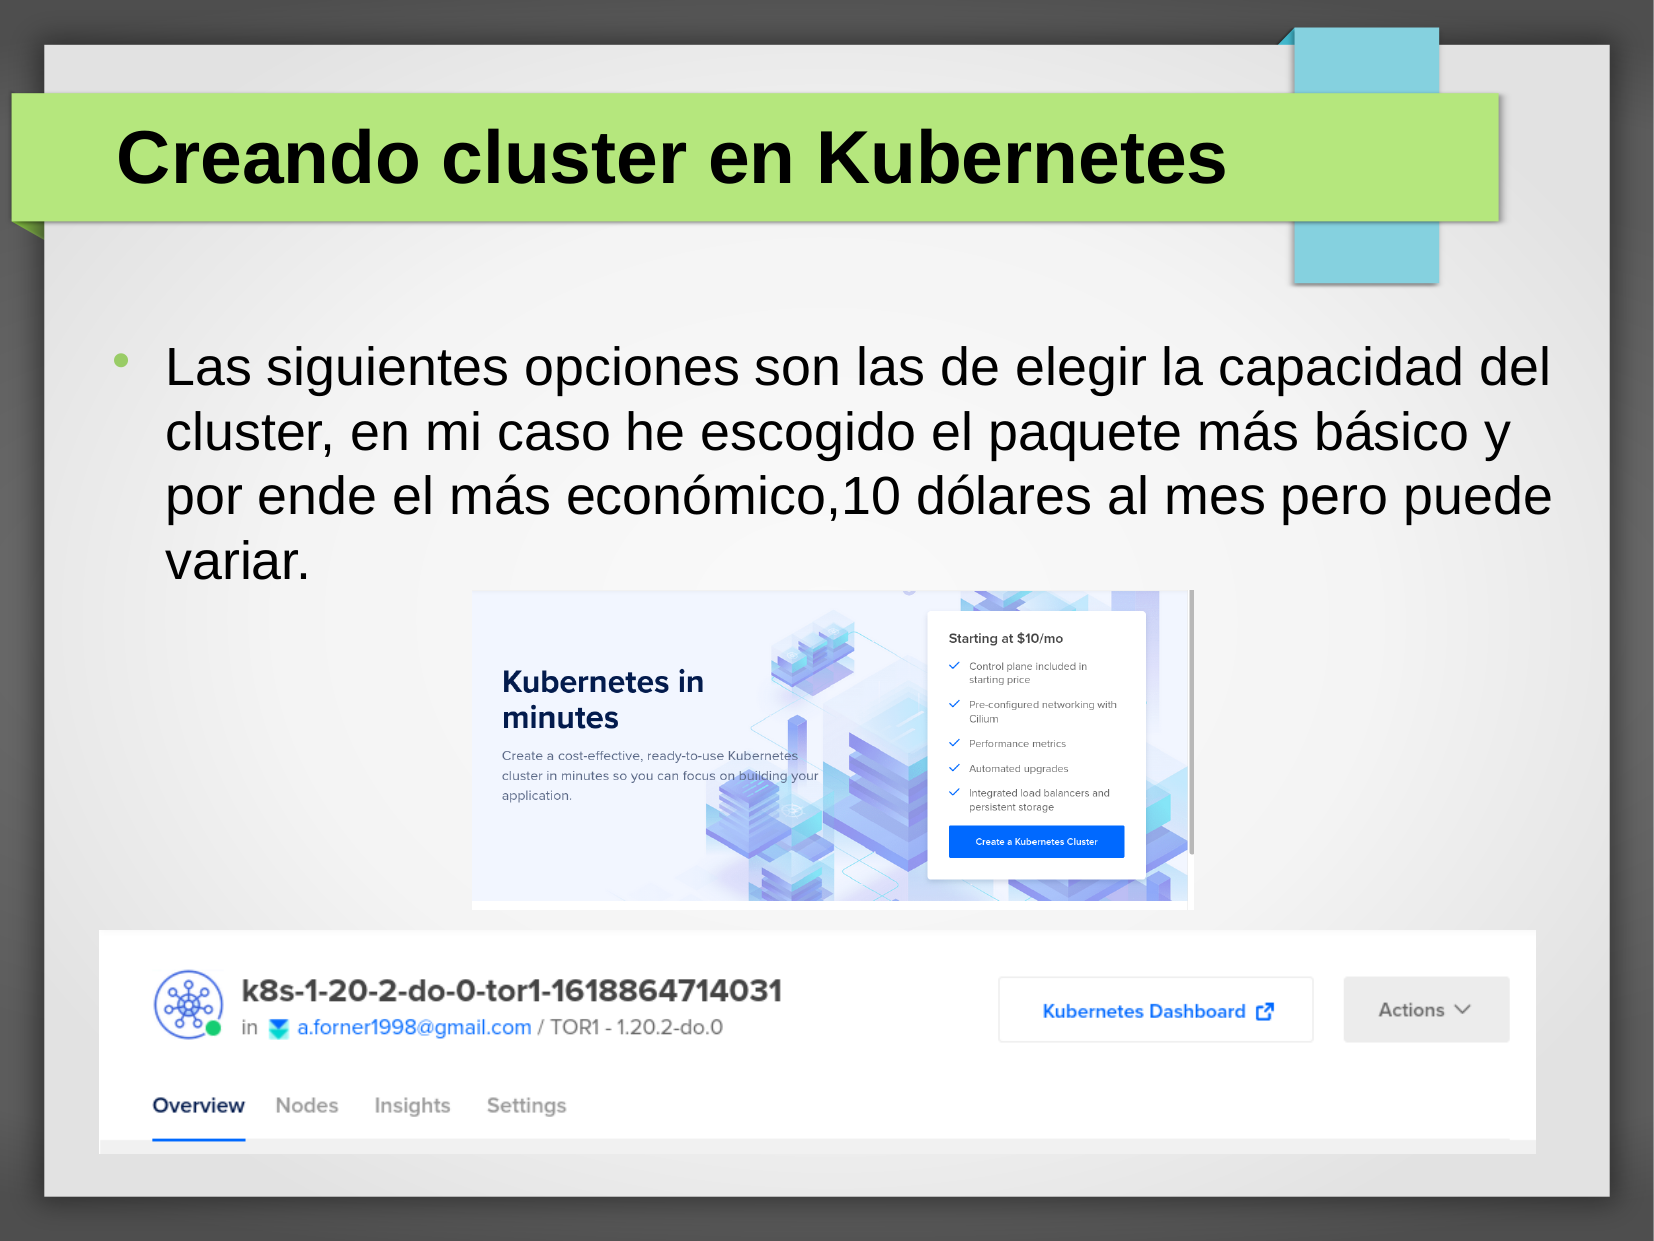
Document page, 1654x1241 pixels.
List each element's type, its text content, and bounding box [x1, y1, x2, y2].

picture [0, 0, 1654, 1241]
text_box Creando cluster en Kubernetes [82, 94, 1264, 213]
text_box Las siguientes opciones son las de elegir la capacidad del cluster, en mi caso he escogido el paquete más básico y por ende el más económico,10 dólares al mes pero puede variar. [94, 331, 1583, 1052]
